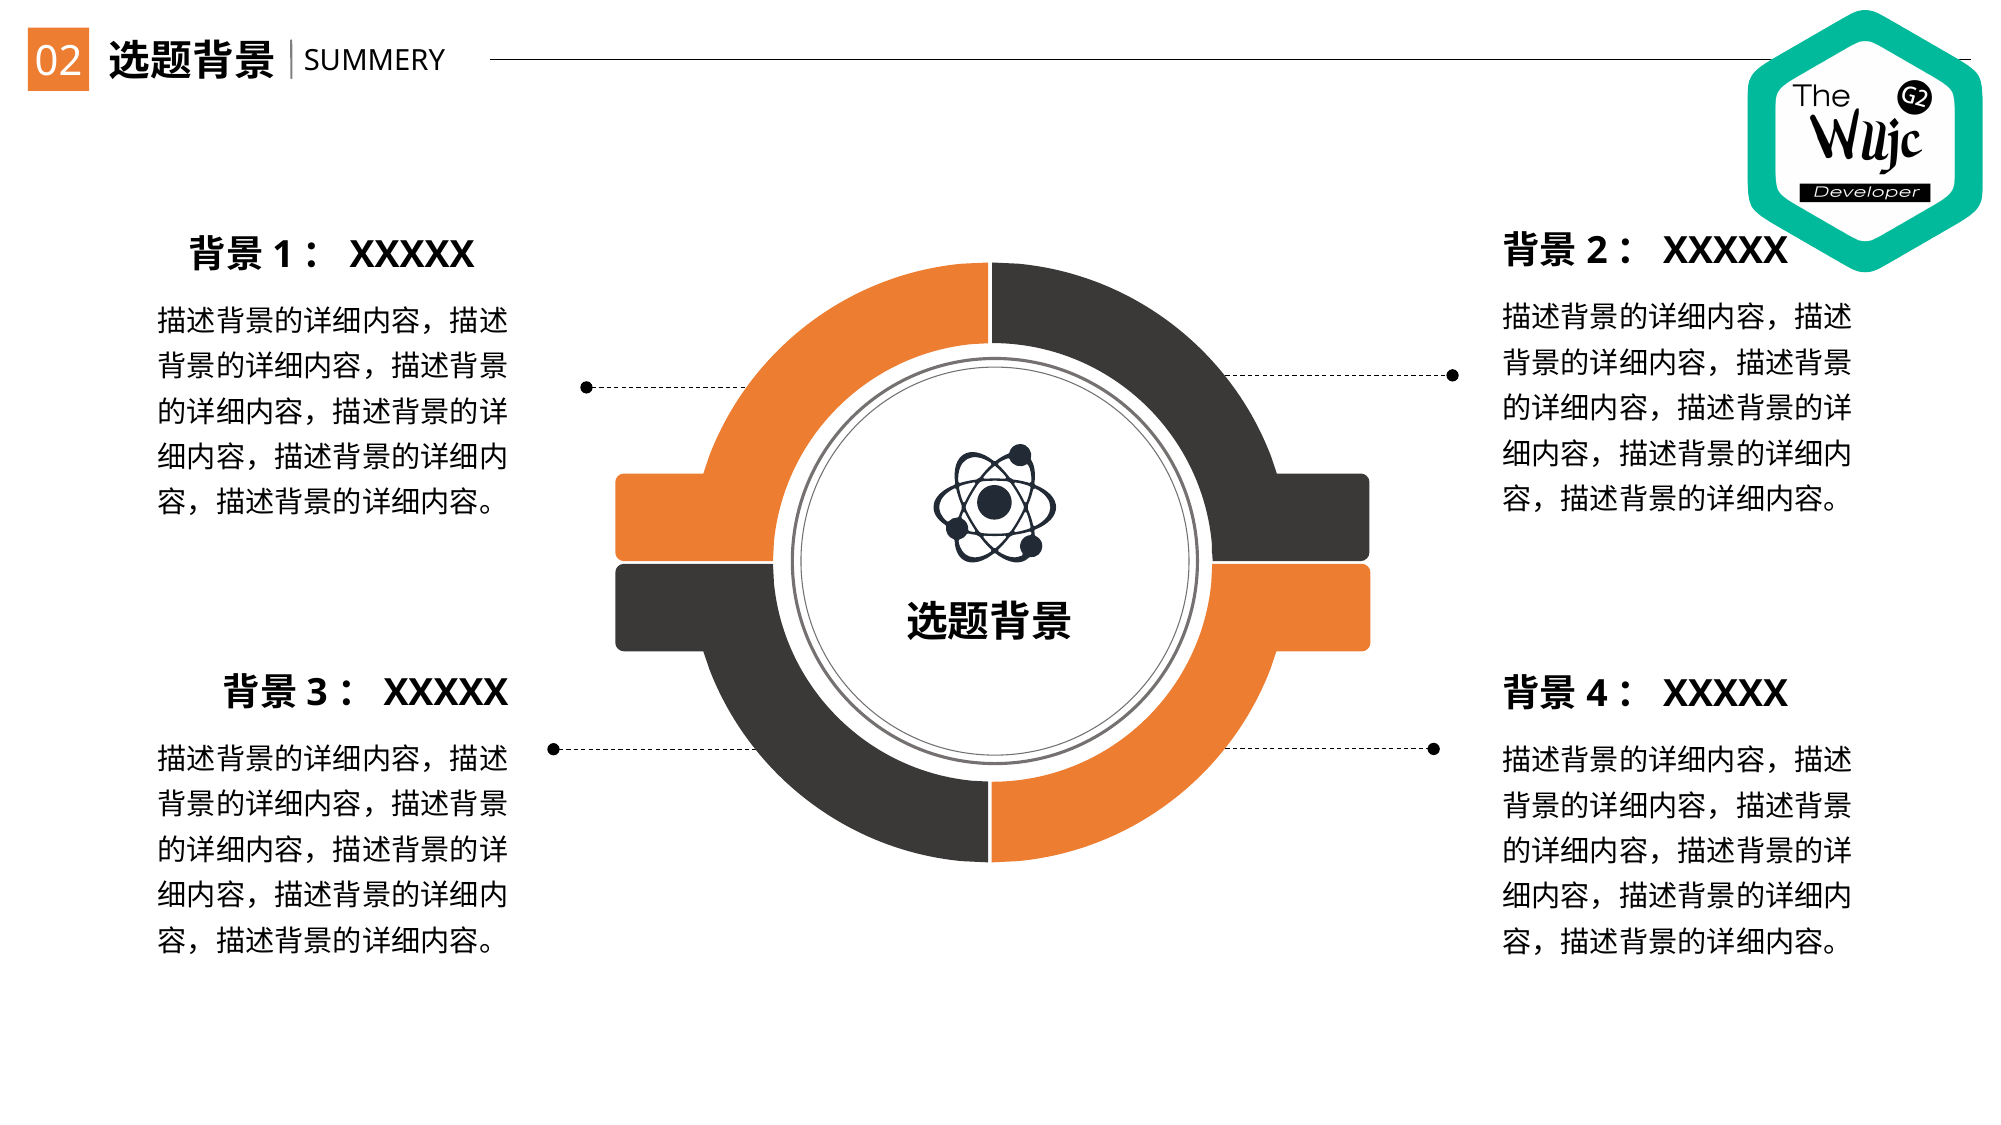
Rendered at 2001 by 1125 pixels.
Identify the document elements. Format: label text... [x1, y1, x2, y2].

text_box 背景4：XXXXX [1487, 661, 1862, 722]
text_box 背景1：XXXXX [115, 222, 490, 282]
text_box 描述背景的详细内容，描述背景的详细内容，描述背景的详细内容，描述背景的详细内容，描述背景的详细内容，描述背景的详细内容。 [1487, 723, 1896, 966]
text_box 02 [0, 26, 130, 92]
text_box 描述背景的详细内容，描述背景的详细内容，描述背景的详细内容，描述背景的详细内容，描述背景的详细内容，描述背景的详细内容。 [115, 722, 524, 965]
text_box 背景3：XXXXX [149, 660, 524, 721]
text_box SUMMERY [288, 33, 461, 84]
text_box 描述背景的详细内容，描述背景的详细内容，描述背景的详细内容，描述背景的详细内容，描述背景的详细内容，描述背景的详细内容。 [1487, 280, 1896, 523]
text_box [615, 262, 1371, 863]
picture [1692, 0, 2000, 314]
text_box 背景2：XXXXX [1487, 218, 1692, 279]
text_box 选题背景 [130, 26, 301, 92]
text_box 描述背景的详细内容，描述背景的详细内容，描述背景的详细内容，描述背景的详细内容，描述背景的详细内容，描述背景的详细内容。 [115, 284, 524, 526]
